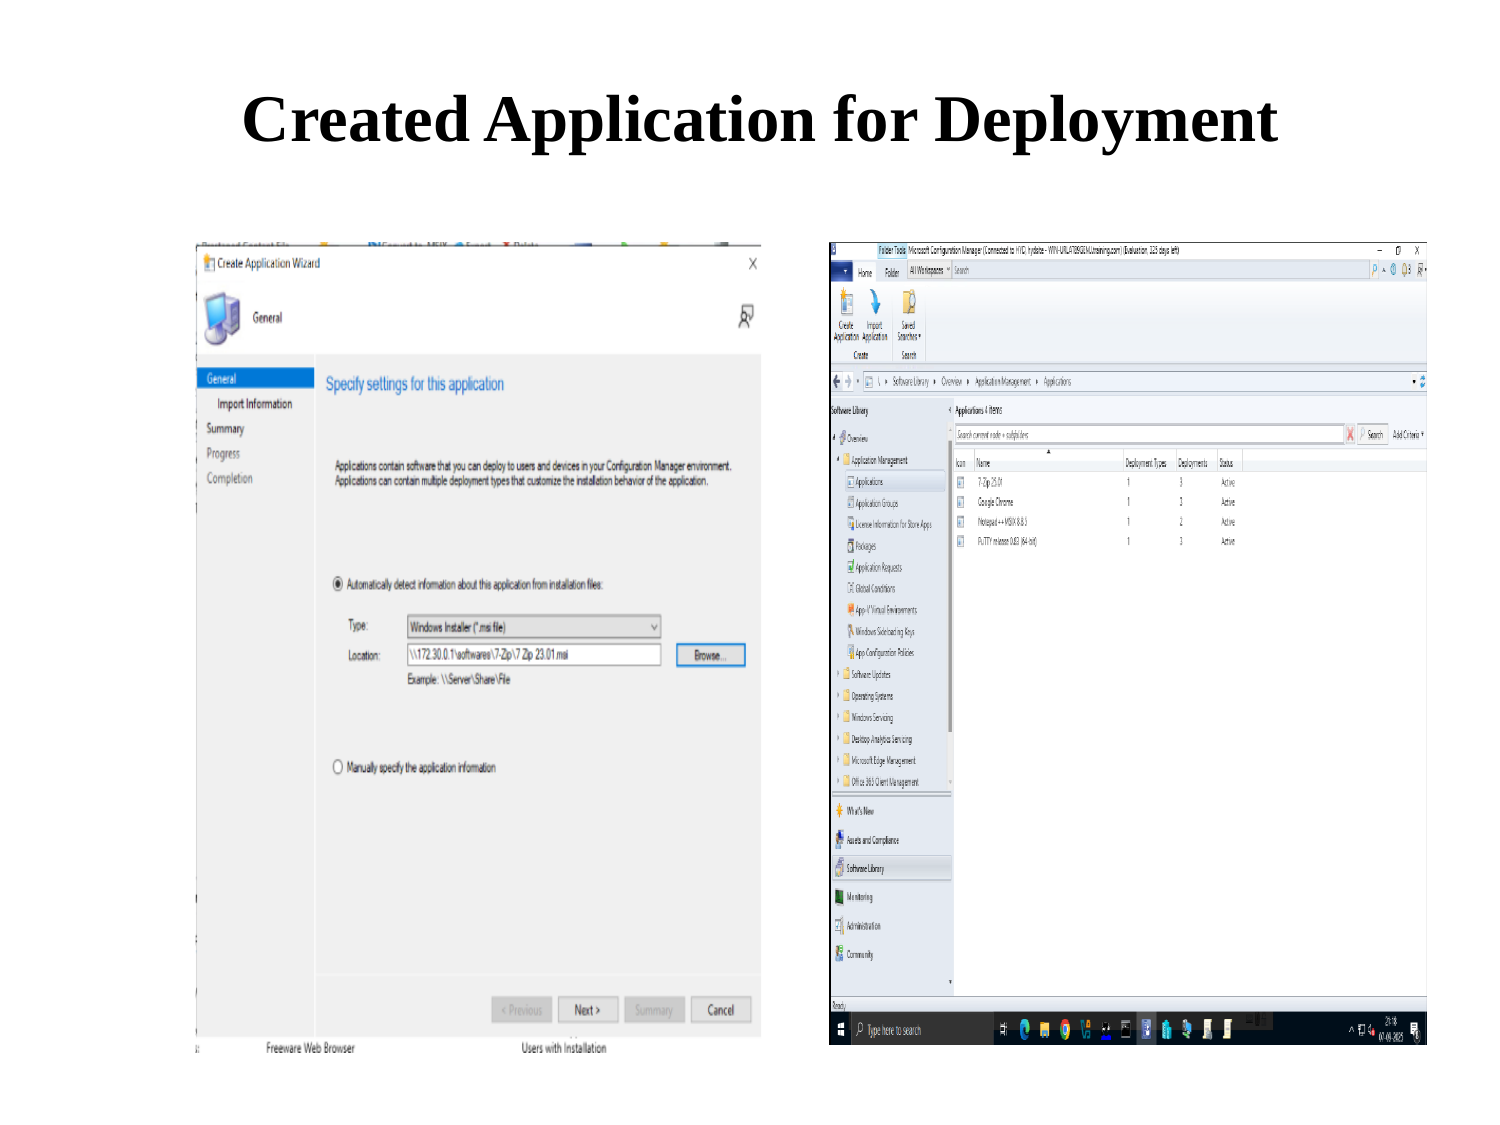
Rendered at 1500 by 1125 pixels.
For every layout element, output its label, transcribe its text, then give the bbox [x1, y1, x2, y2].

text_box Created Application for Deployment [227, 67, 1296, 163]
picture [195, 242, 762, 1053]
picture [828, 242, 1427, 1045]
